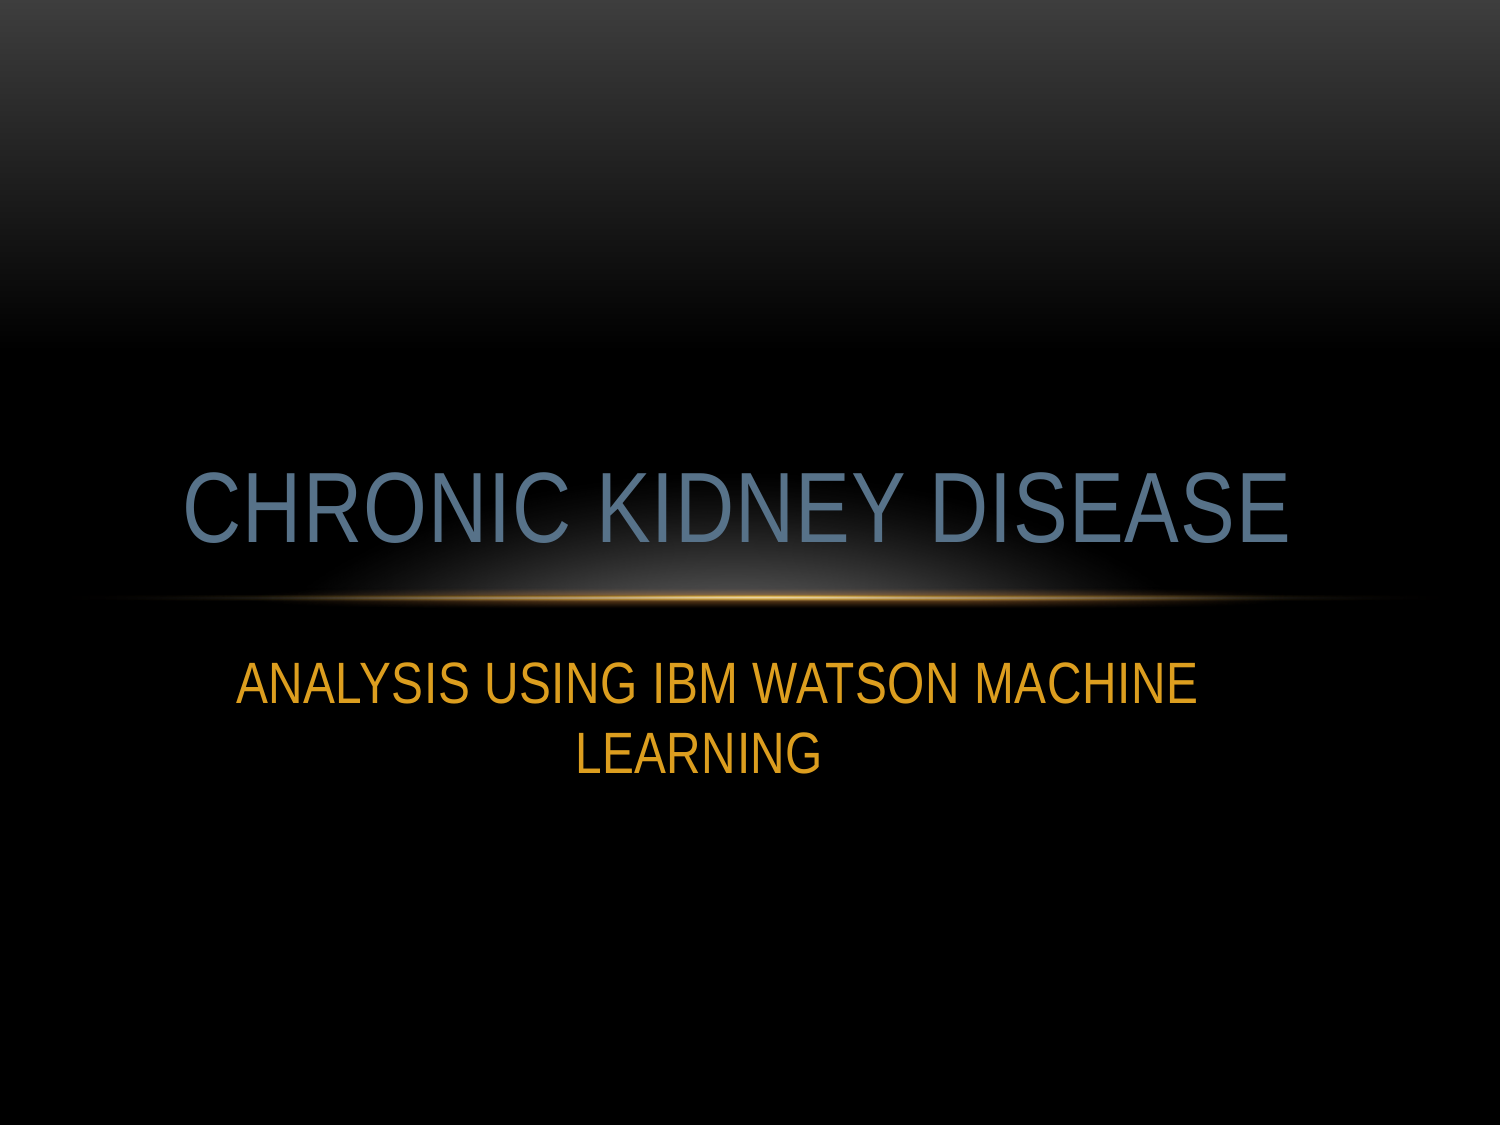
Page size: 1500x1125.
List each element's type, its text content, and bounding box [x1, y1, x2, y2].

picture [0, 0, 1500, 750]
subtitle ANALYSIS USING IBM WATSON MACHINE LEARNING [200, 637, 1250, 925]
title CHRONIC KIDNEY DISEASE [112, 329, 1388, 571]
